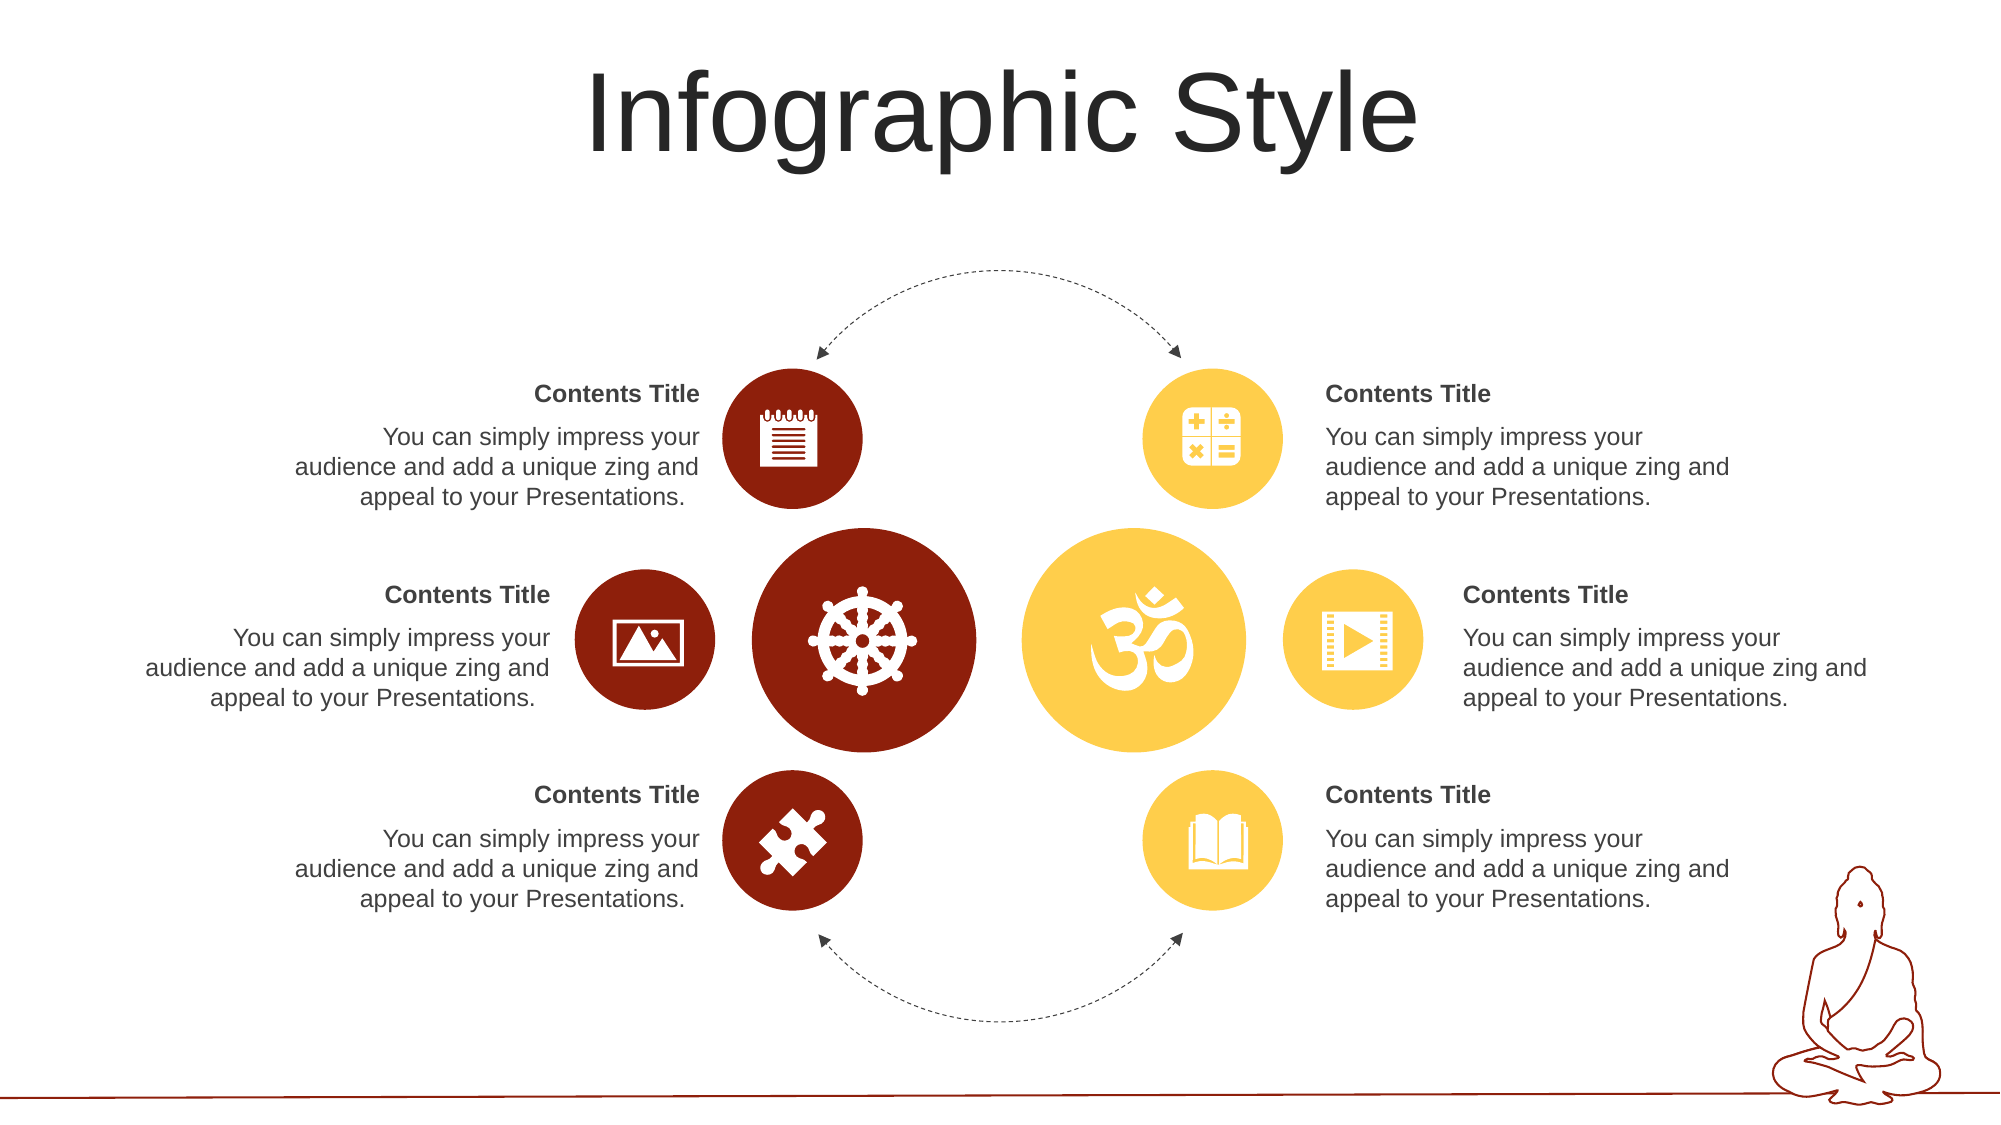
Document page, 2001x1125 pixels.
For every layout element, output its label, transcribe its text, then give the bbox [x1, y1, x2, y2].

text_box [818, 789, 1183, 1023]
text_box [279, 771, 716, 922]
list Infographic Style [53, 55, 1952, 175]
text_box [1091, 586, 1194, 691]
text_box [130, 570, 566, 721]
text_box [1310, 369, 1749, 520]
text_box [1310, 771, 1749, 922]
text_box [1021, 368, 1424, 911]
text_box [1448, 570, 1886, 721]
text_box [816, 270, 1182, 503]
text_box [279, 369, 716, 520]
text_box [574, 368, 977, 911]
